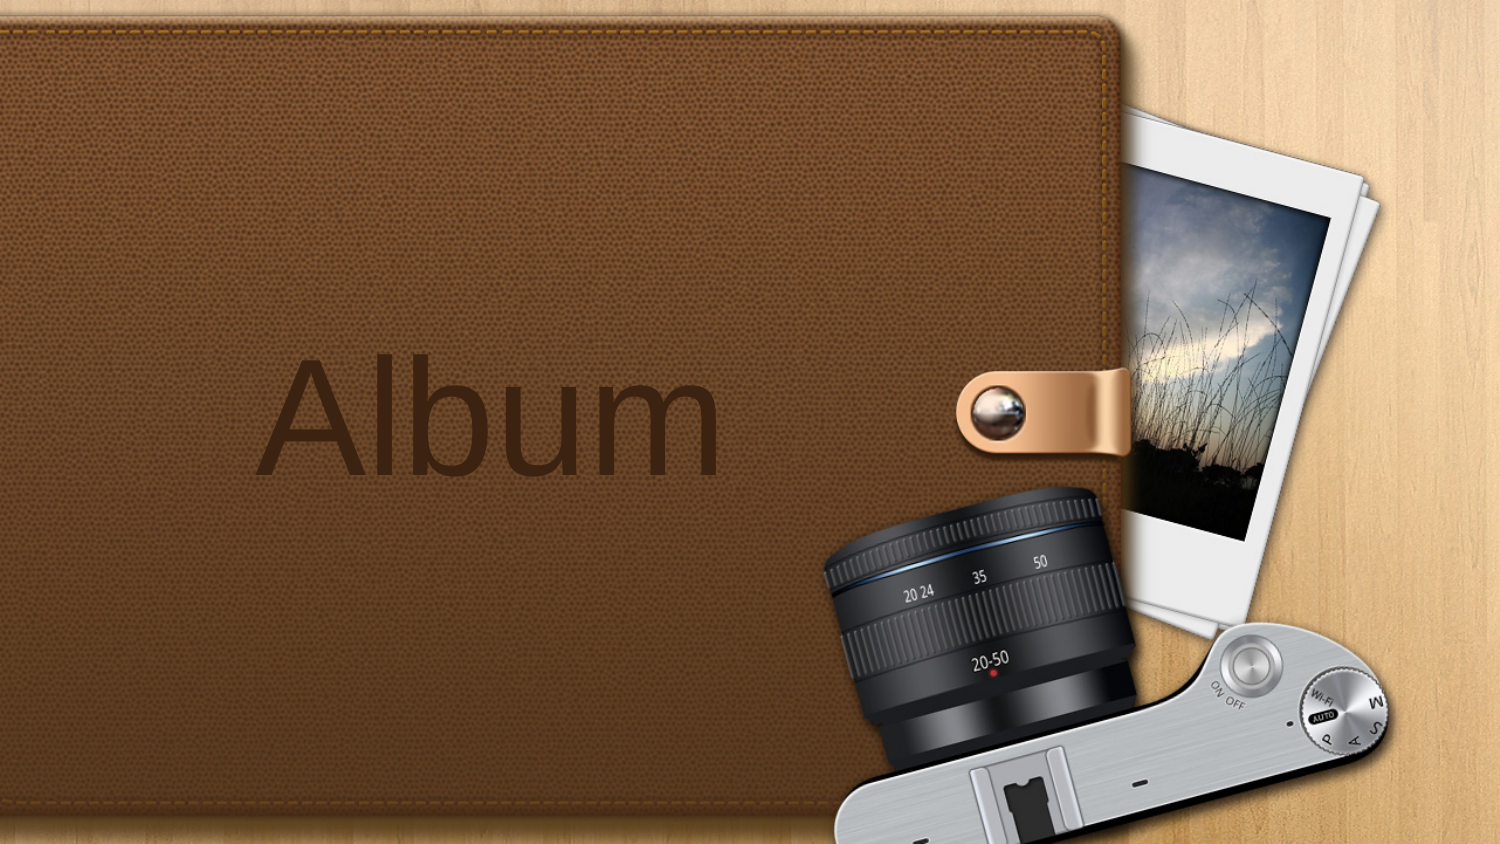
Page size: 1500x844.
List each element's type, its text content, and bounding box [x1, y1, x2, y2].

title Album [52, 327, 931, 490]
picture [0, 0, 1500, 844]
